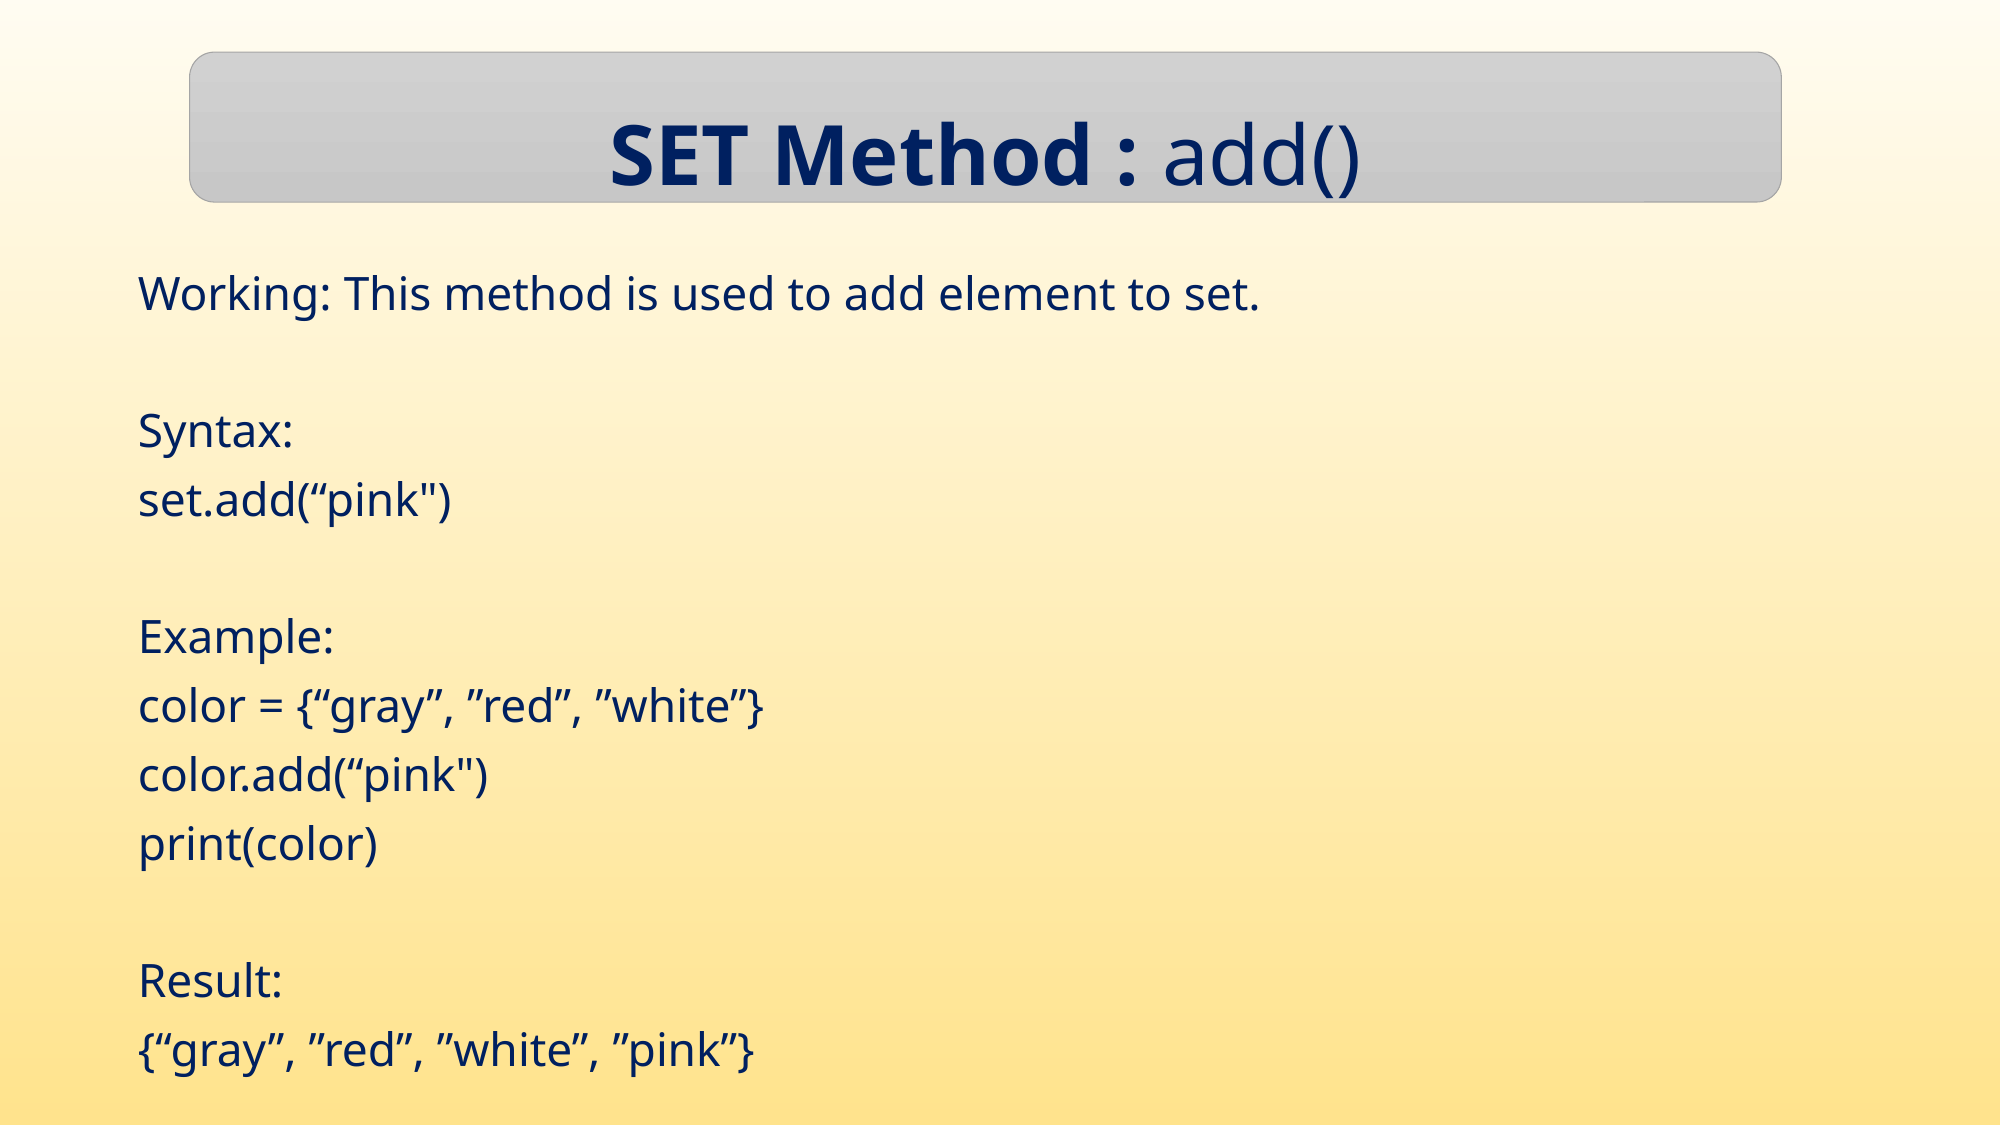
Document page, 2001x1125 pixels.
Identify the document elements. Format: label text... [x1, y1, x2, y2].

text_box SET Method : add() [189, 51, 1782, 203]
list Working: This method is used to add element to set. Syntax: set.add(“pink") Example: color = {“gray”, ”red”, ”white”} color.add(“pink") print(color) Result: {“gray”, ”red”, ”white”, ”pink”} [122, 263, 1848, 1090]
